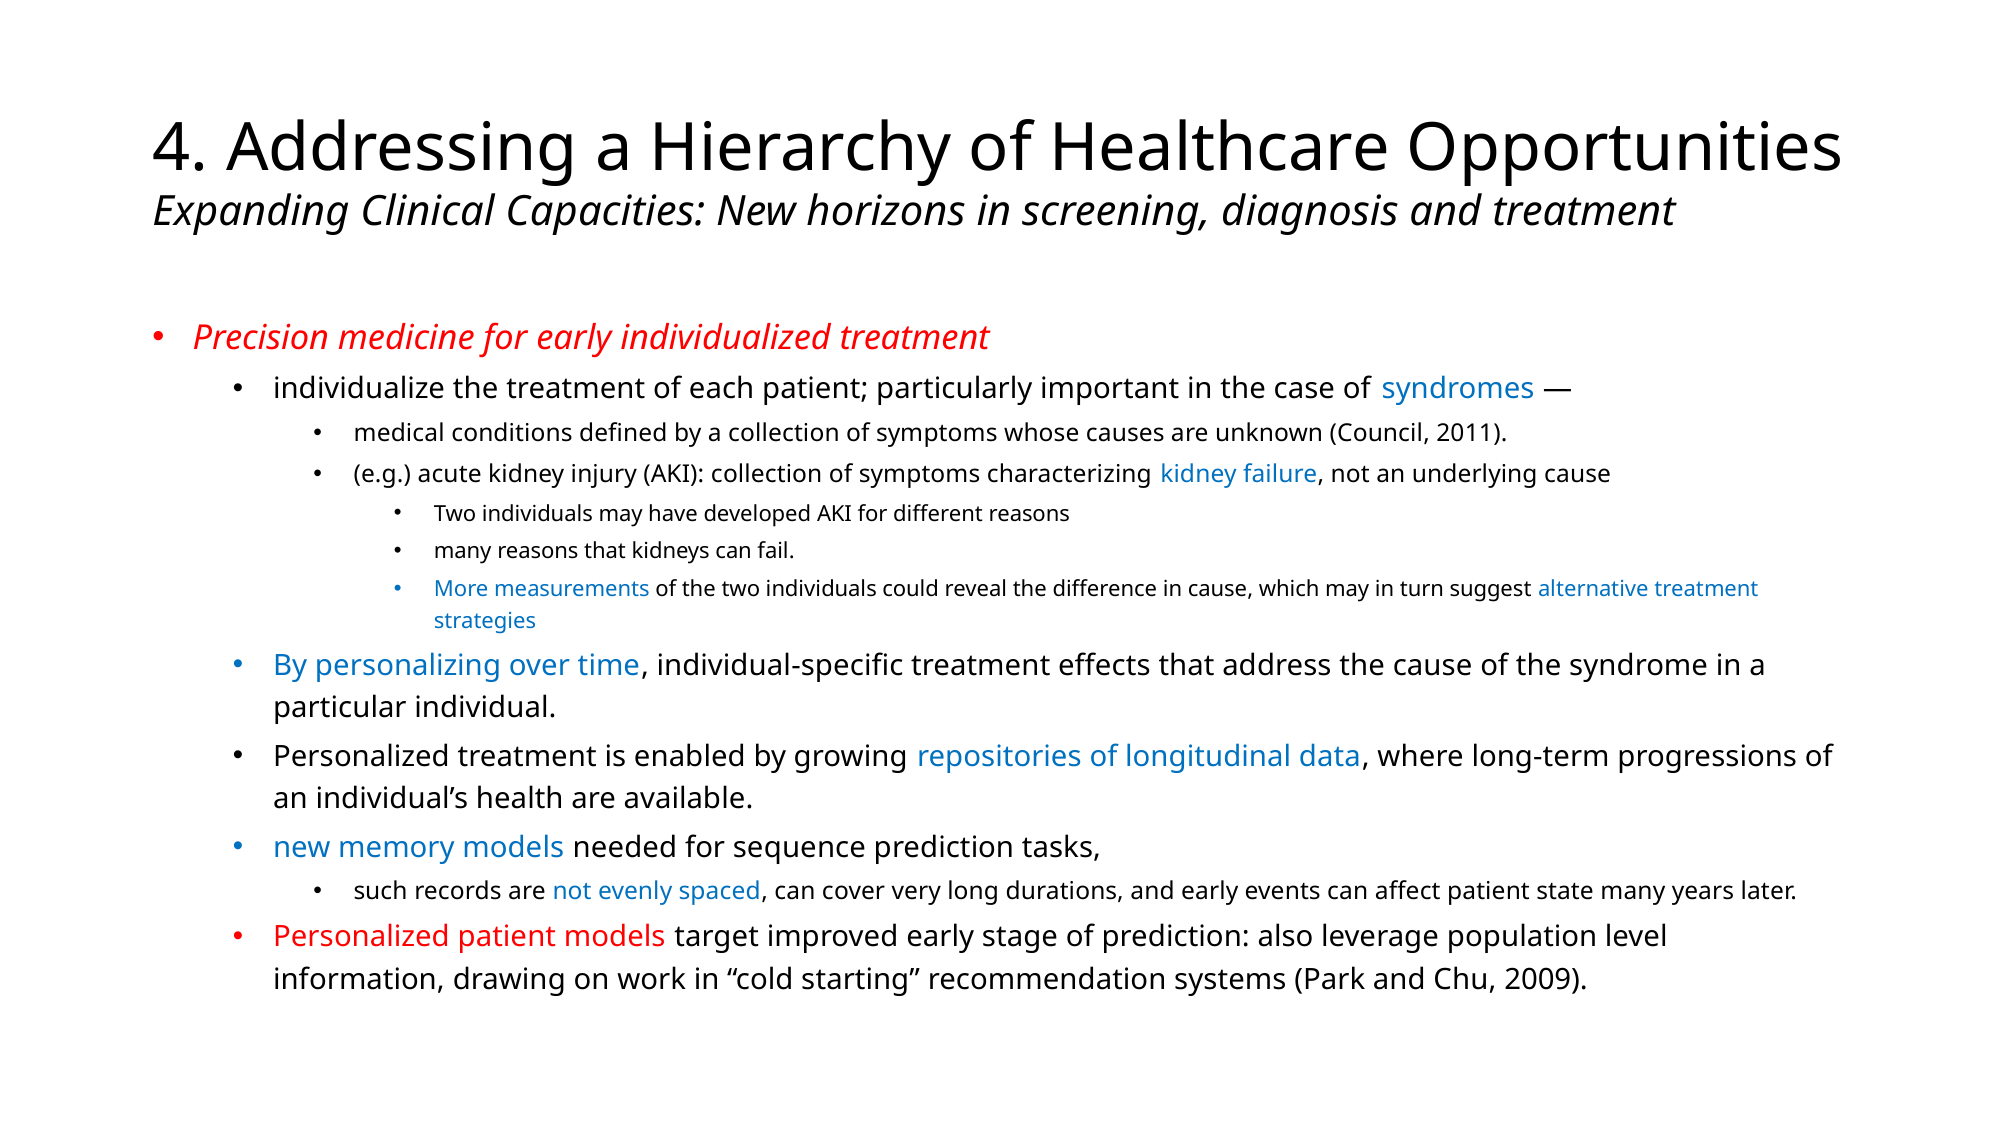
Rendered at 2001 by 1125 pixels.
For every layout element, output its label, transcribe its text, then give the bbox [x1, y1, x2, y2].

list ﻿Precision medicine for early individualized treatment individualize the treatment of each patient; particularly important in the case of syndromes — medical conditions defined by a collection of symptoms whose causes are unknown (Council, 2011). (e.g.) acute kidney injury (AKI): collection of symptoms characterizing kidney failure, not an underlying cause Two individuals may have developed AKI for different reasons many reasons that kidneys can fail. More measurements of the two individuals could reveal the difference in cause, which may in turn suggest alternative treatment strategies By personalizing over time, individual-specific treatment effects that address the cause of the syndrome in a particular individual. Personalized treatment is enabled by growing repositories of longitudinal data, where long-term progressions of an individual’s health are available. new memory models needed for sequence prediction tasks, such records are not evenly spaced, can cover very long durations, and early events can affect patient state many years later. Personalized patient models target improved early stage of prediction: also leverage population level information, drawing on work in “cold starting” recommendation systems (Park and Chu, 2009). [137, 299, 1863, 1014]
title ﻿4. Addressing a Hierarchy of Healthcare Opportunities Expanding Clinical Capacities: New horizons in screening, diagnosis and treatment [137, 59, 1863, 278]
